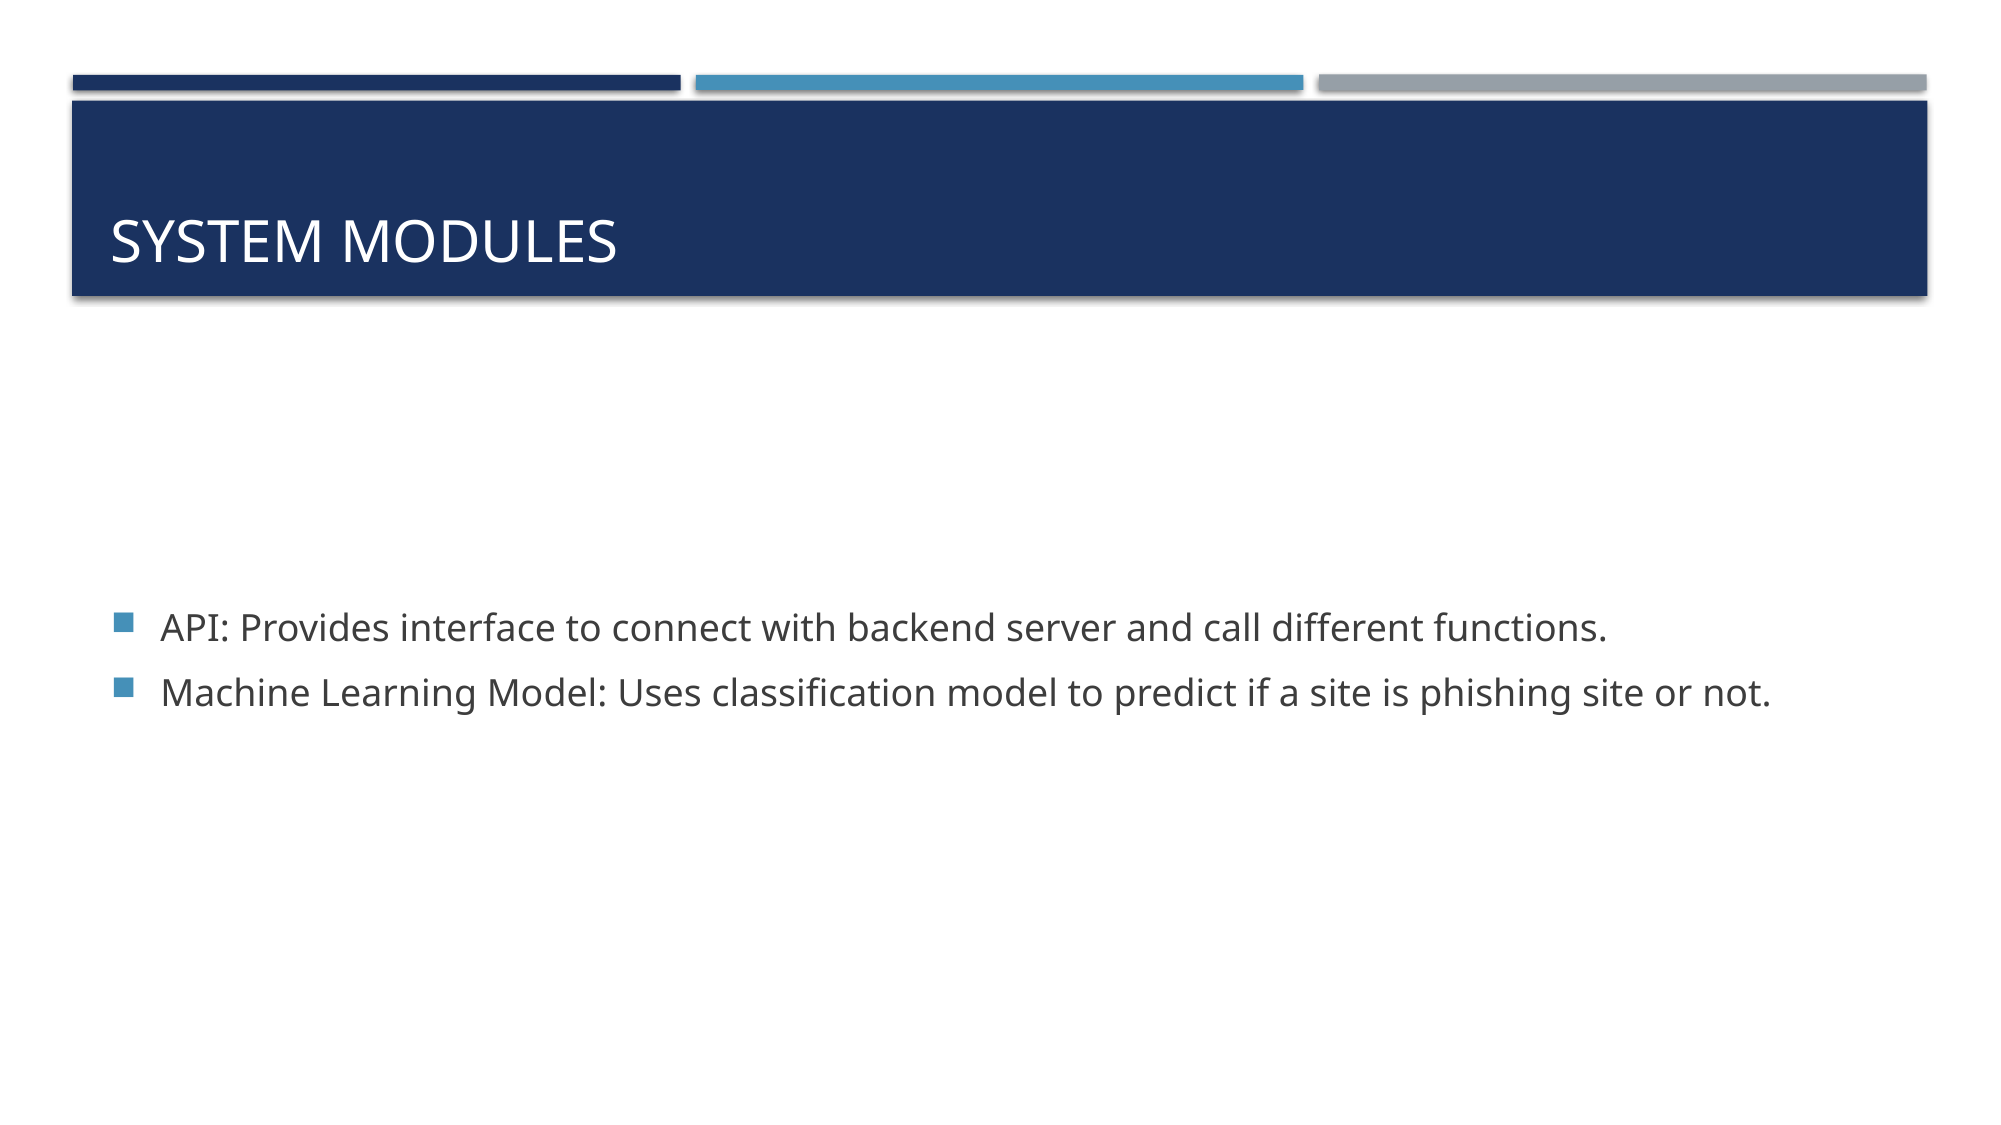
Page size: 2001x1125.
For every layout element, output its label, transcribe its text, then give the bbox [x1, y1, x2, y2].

list API: Provides interface to connect with backend server and call different functions. Machine Learning Model: Uses classification model to predict if a site is phishing site or not. [95, 357, 1905, 962]
title System modules [95, 115, 1905, 282]
